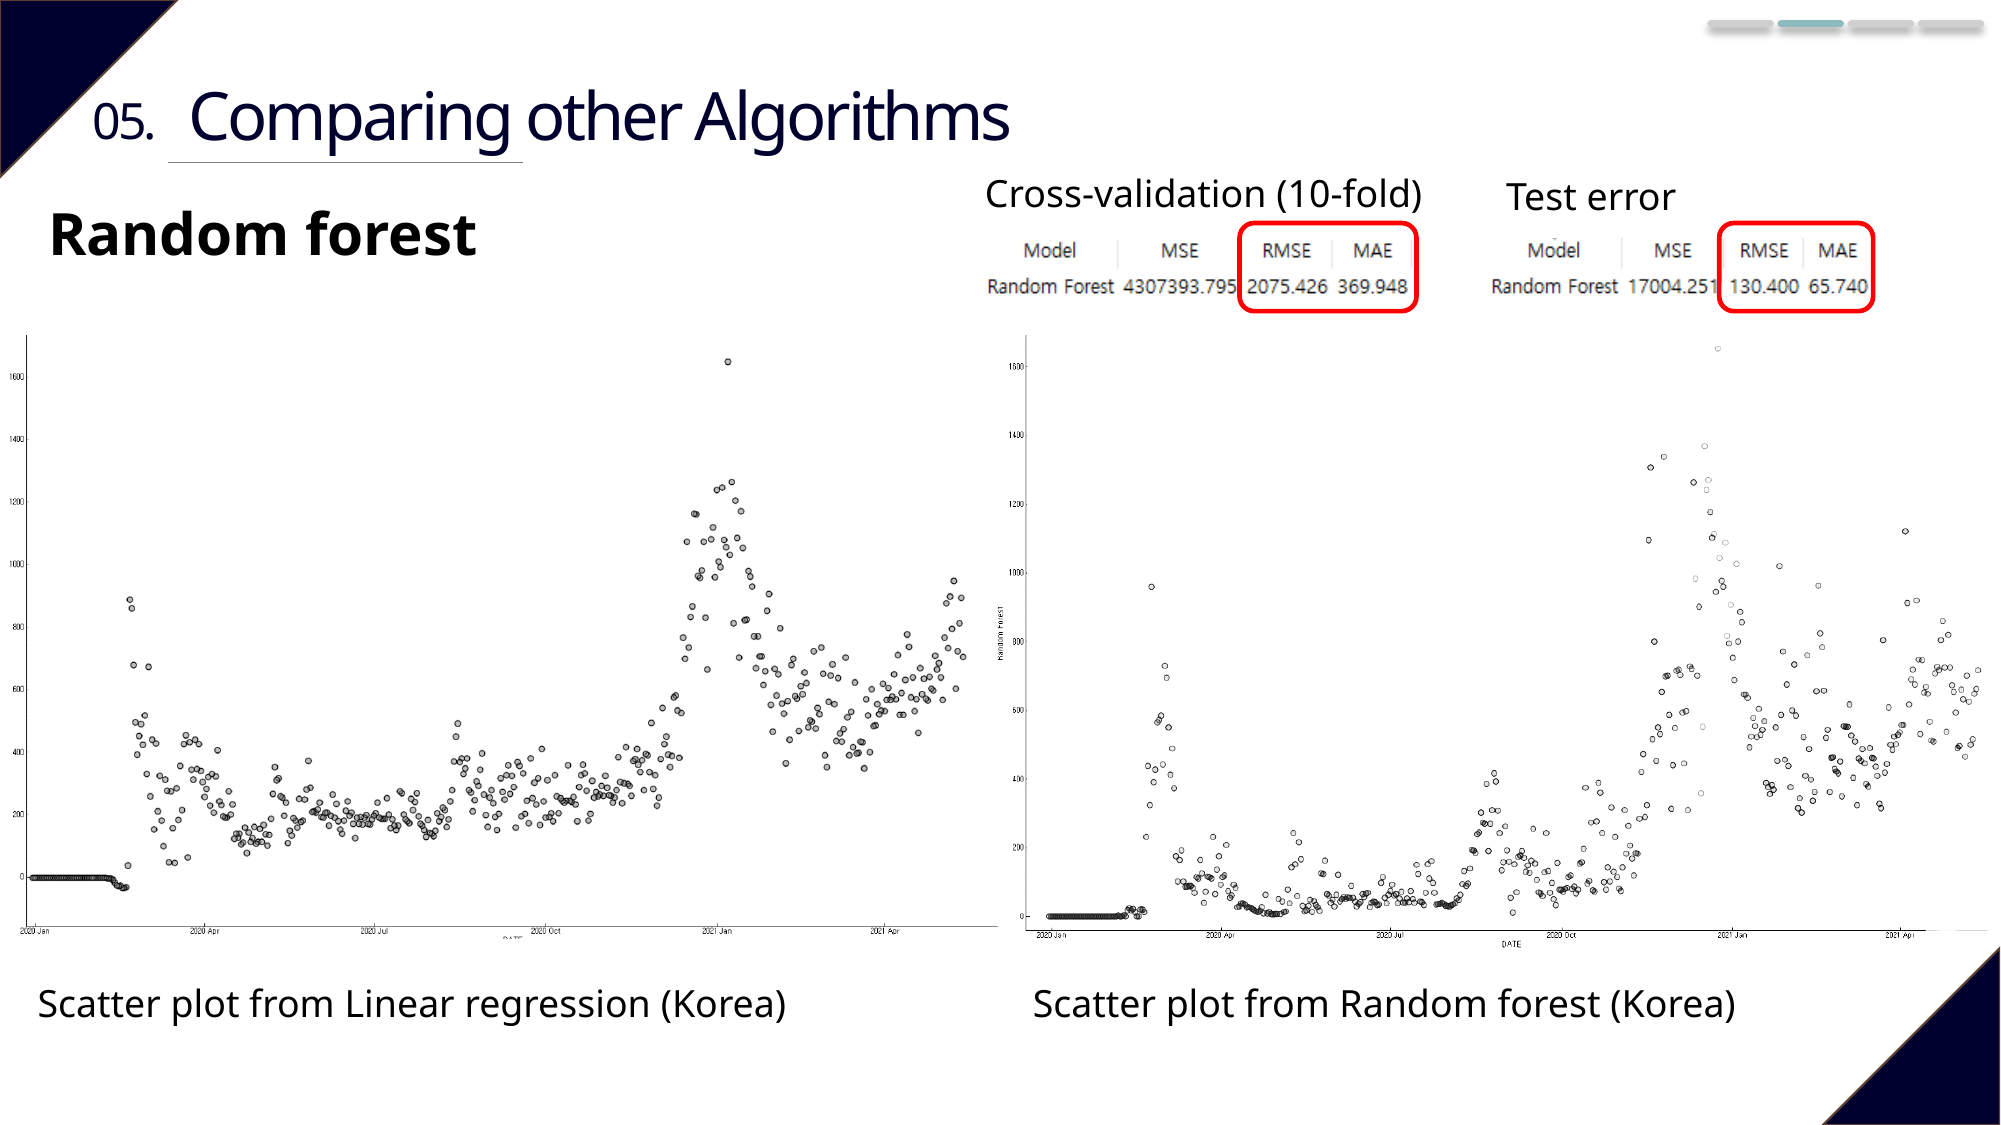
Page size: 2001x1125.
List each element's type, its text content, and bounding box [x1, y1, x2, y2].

picture [985, 240, 1413, 306]
text_box Scatter plot from Linear regression (Korea) [22, 972, 927, 1033]
picture [1491, 238, 1874, 307]
text_box Test error [1491, 165, 1993, 226]
text_box Comparing other Algorithms [173, 66, 1028, 161]
text_box [1238, 221, 1418, 313]
picture [6, 335, 1988, 949]
text_box [1722, 307, 1870, 313]
text_box Scatter plot from Random forest (Korea) [1018, 972, 1922, 1033]
text_box [1718, 221, 1875, 298]
text_box Cross-validation (10-fold) [970, 162, 1488, 222]
text_box Random forest [33, 189, 601, 275]
text_box 05. [78, 81, 172, 157]
